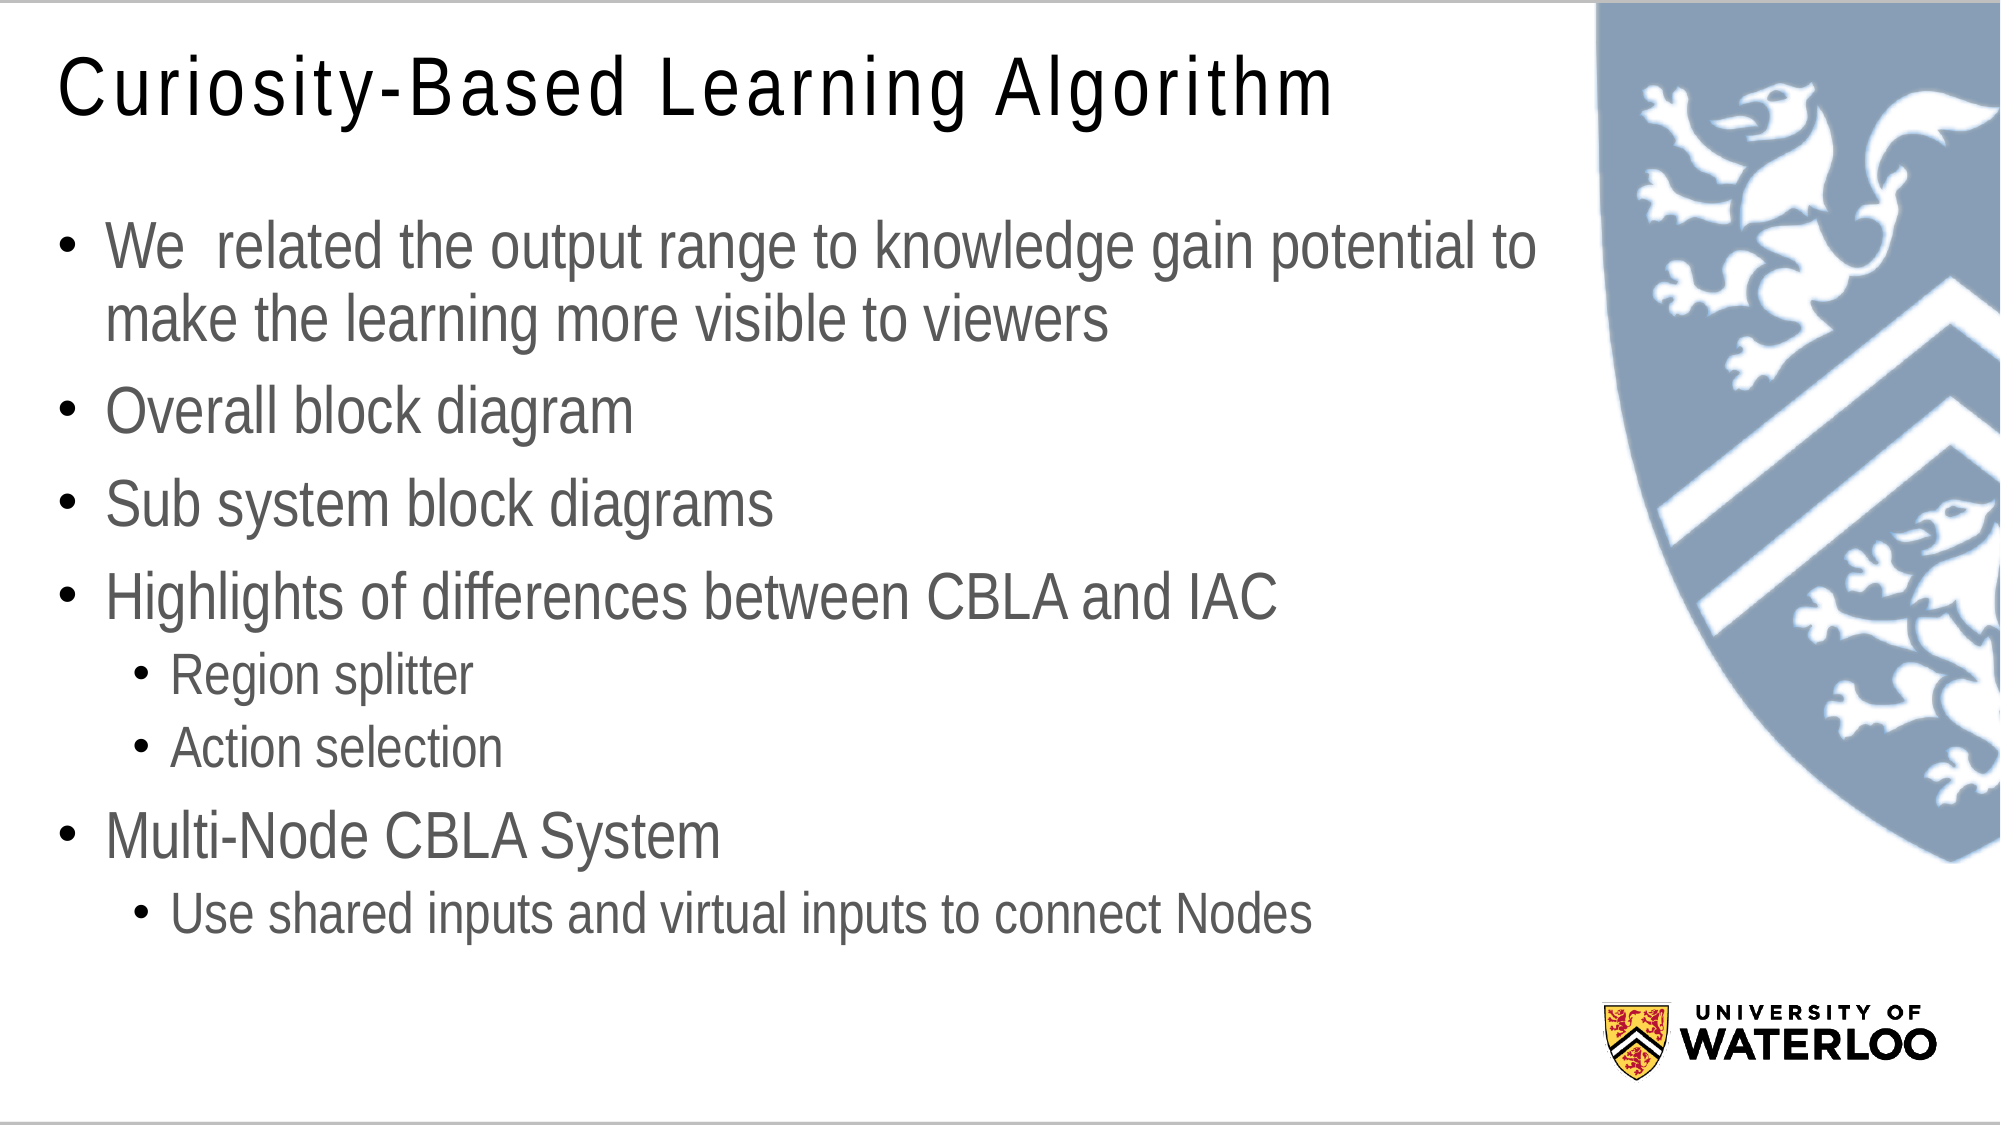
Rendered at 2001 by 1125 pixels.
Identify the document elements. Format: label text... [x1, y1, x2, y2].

picture [1567, 962, 1973, 1110]
list We related the output range to knowledge gain potential to make the learning more visible to viewers Overall block diagram Sub system block diagrams Highlights of differences between CBLA and IAC Region splitter Action selection Multi-Node CBLA System Use shared inputs and virtual inputs to connect Nodes [42, 204, 1580, 1037]
title Curiosity-Based Learning Algorithm [42, 11, 1580, 170]
